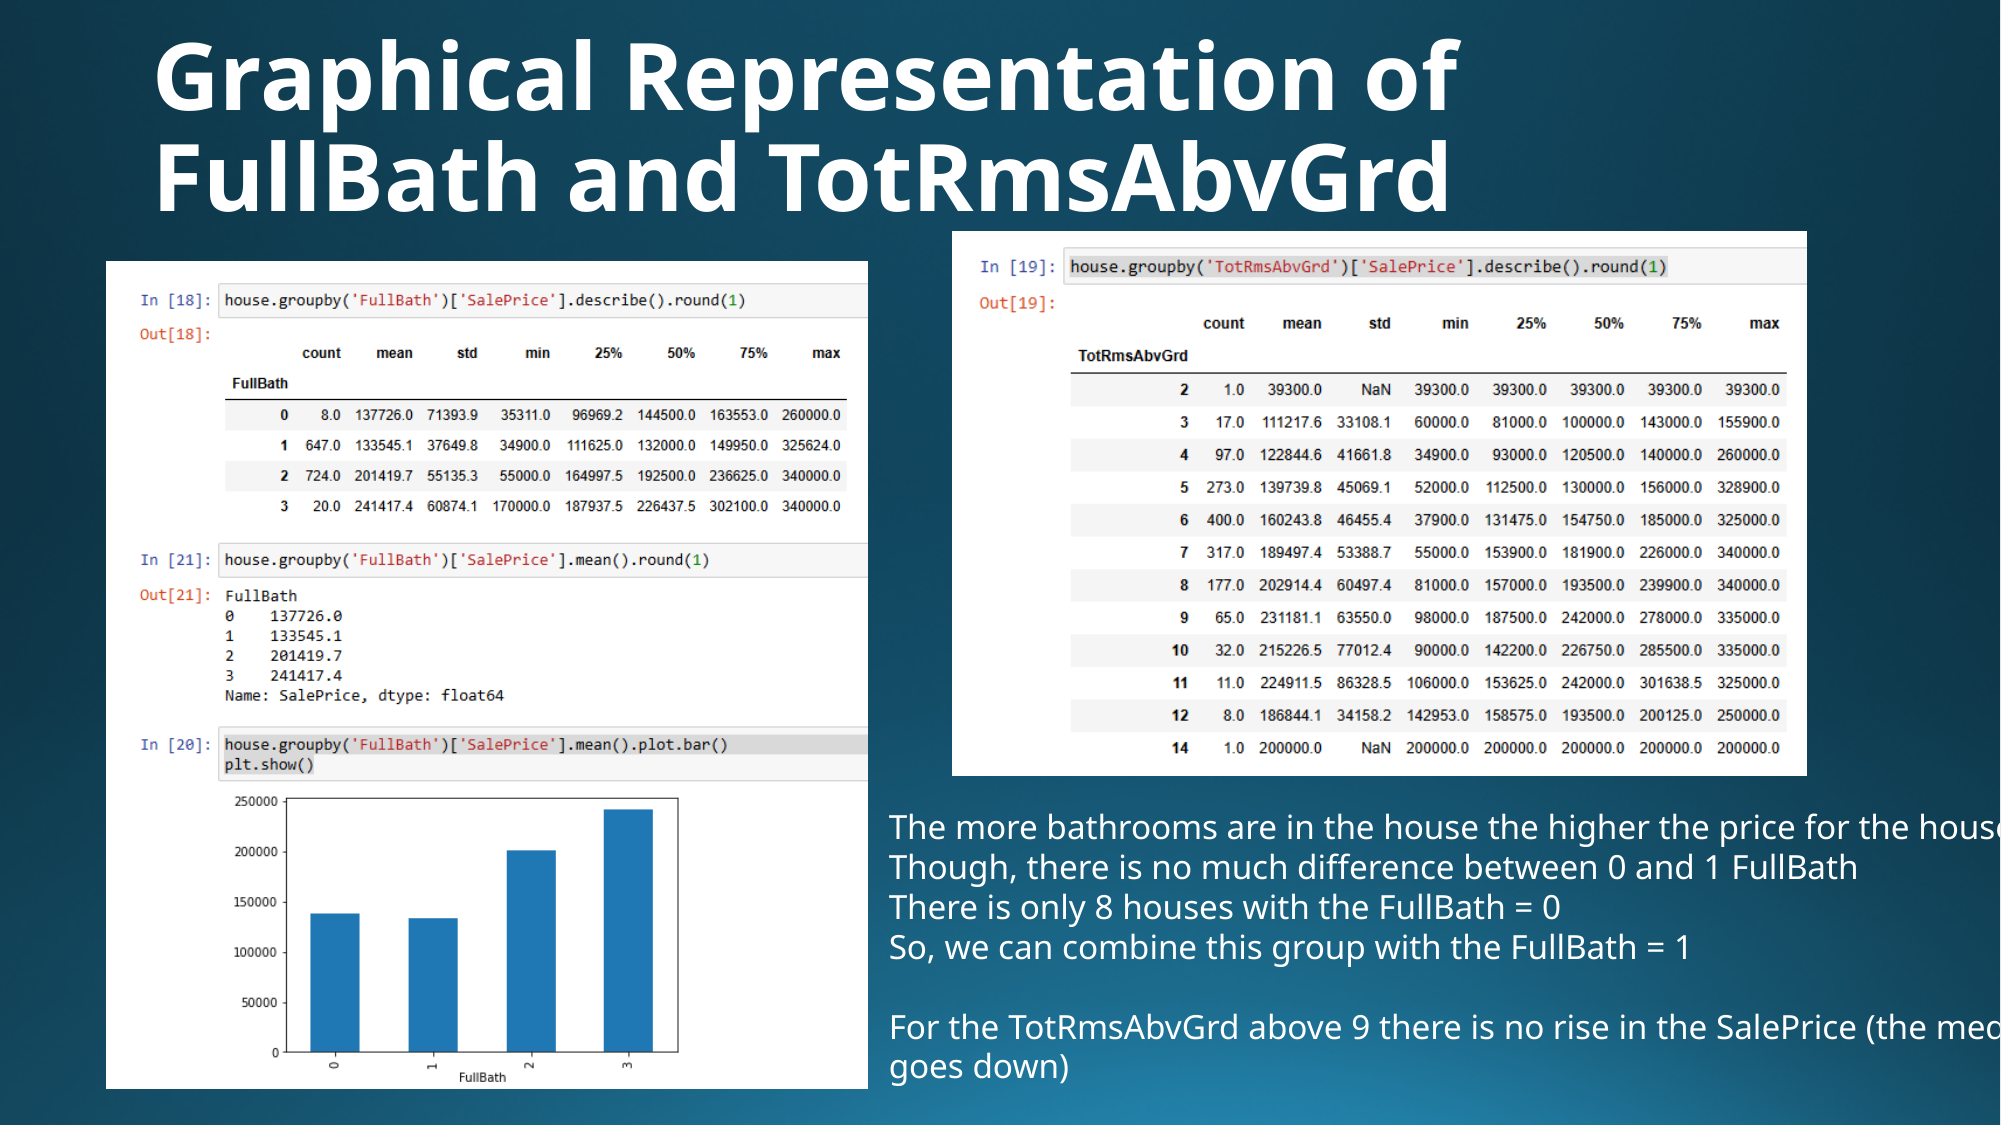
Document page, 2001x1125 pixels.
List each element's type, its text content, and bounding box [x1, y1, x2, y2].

text_box The more bathrooms are in the house the higher the price for the house Though, there is no much difference between 0 and 1 FullBath There is only 8 houses with the FullBath = 0 So, we can combine this group with the FullBath = 1 For the TotRmsAbvGrd above 9 there is no rise in the SalePrice (the median goes down) [874, 798, 2000, 1093]
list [105, 261, 868, 1090]
title Graphical Representation of FullBath and TotRmsAbvGrd [137, 22, 1863, 240]
picture [0, 0, 2001, 1125]
